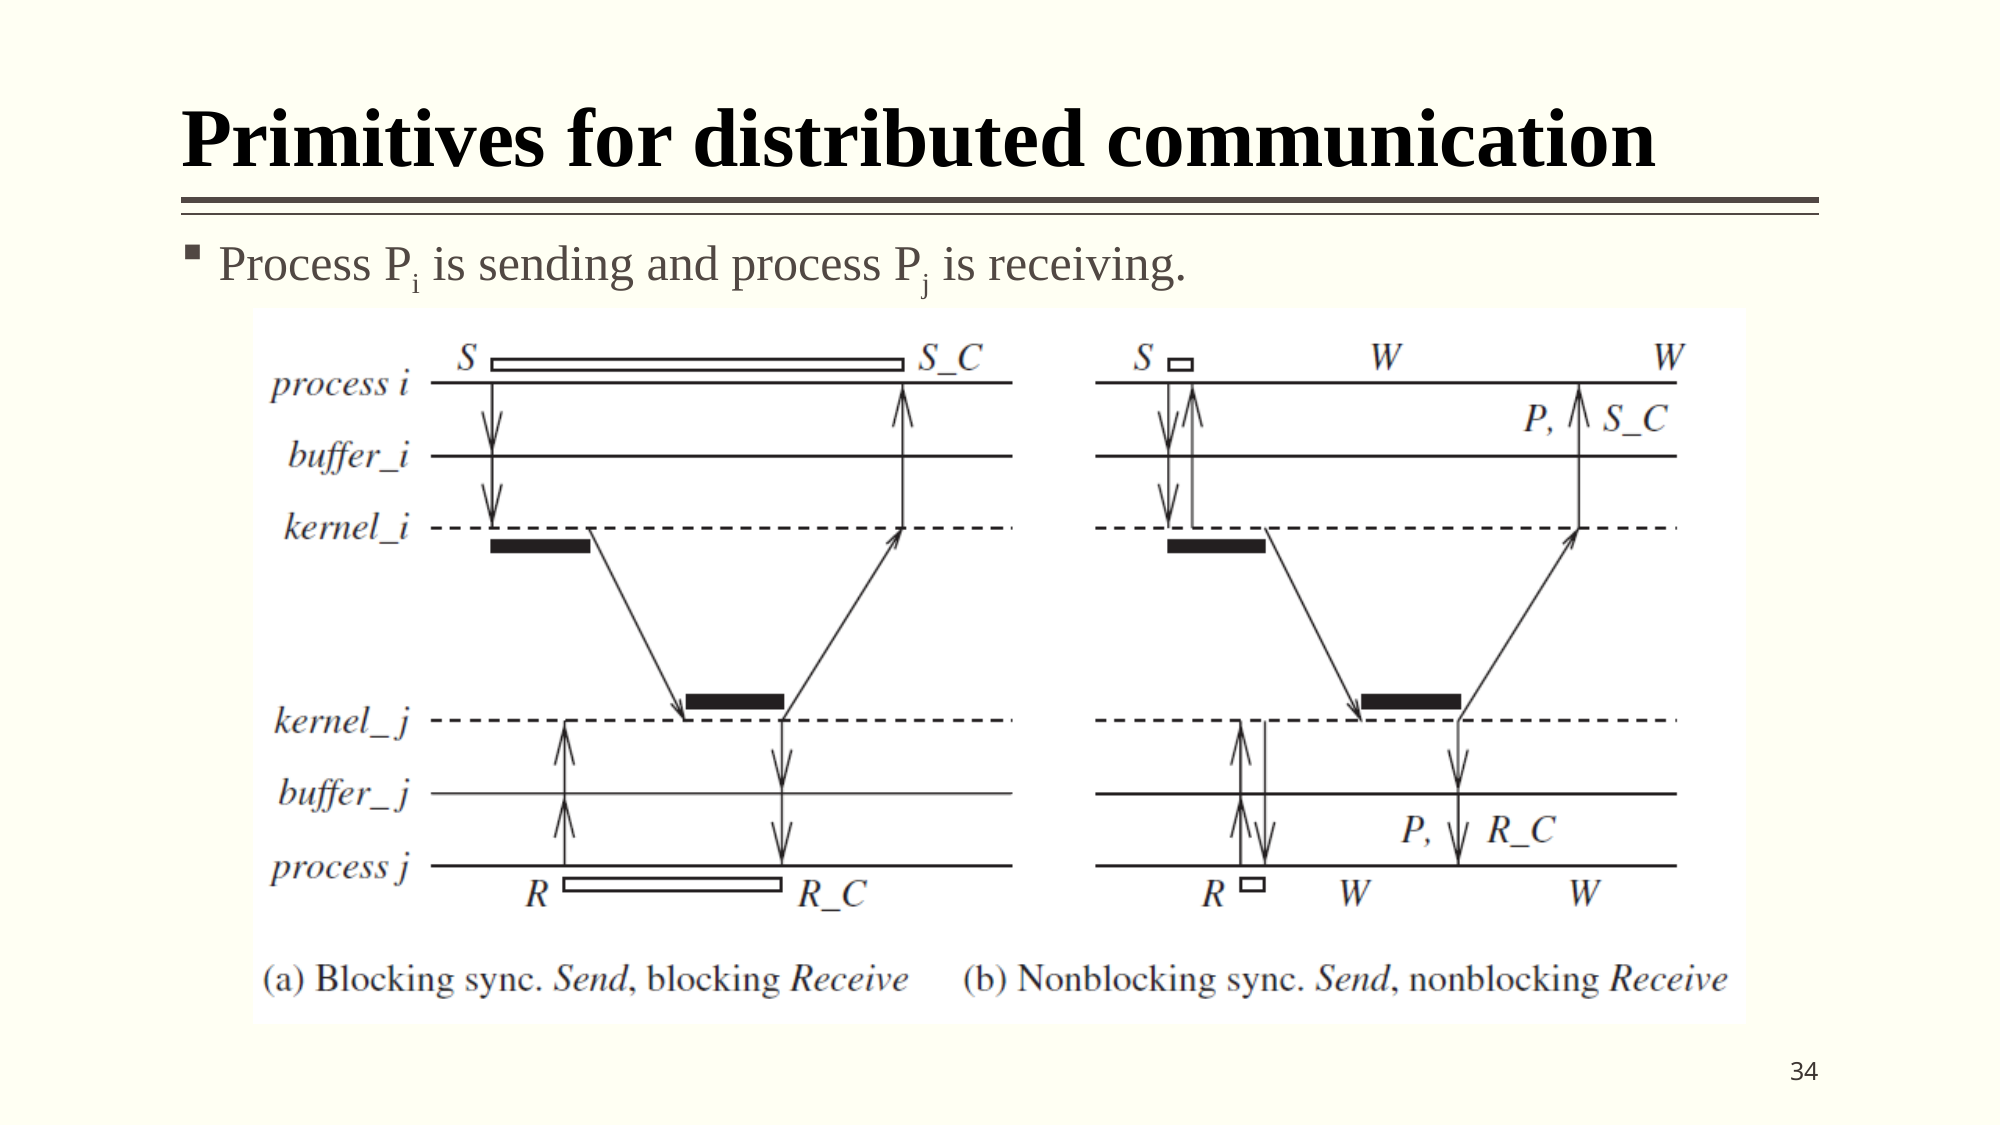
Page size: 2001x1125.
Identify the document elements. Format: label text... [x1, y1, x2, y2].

list Process Pi is sending and process Pj is receiving. [181, 224, 1819, 1043]
slide_number 34 [1518, 1042, 1819, 1103]
title Primitives for distributed communication [181, 83, 1819, 193]
picture [253, 308, 1746, 1024]
